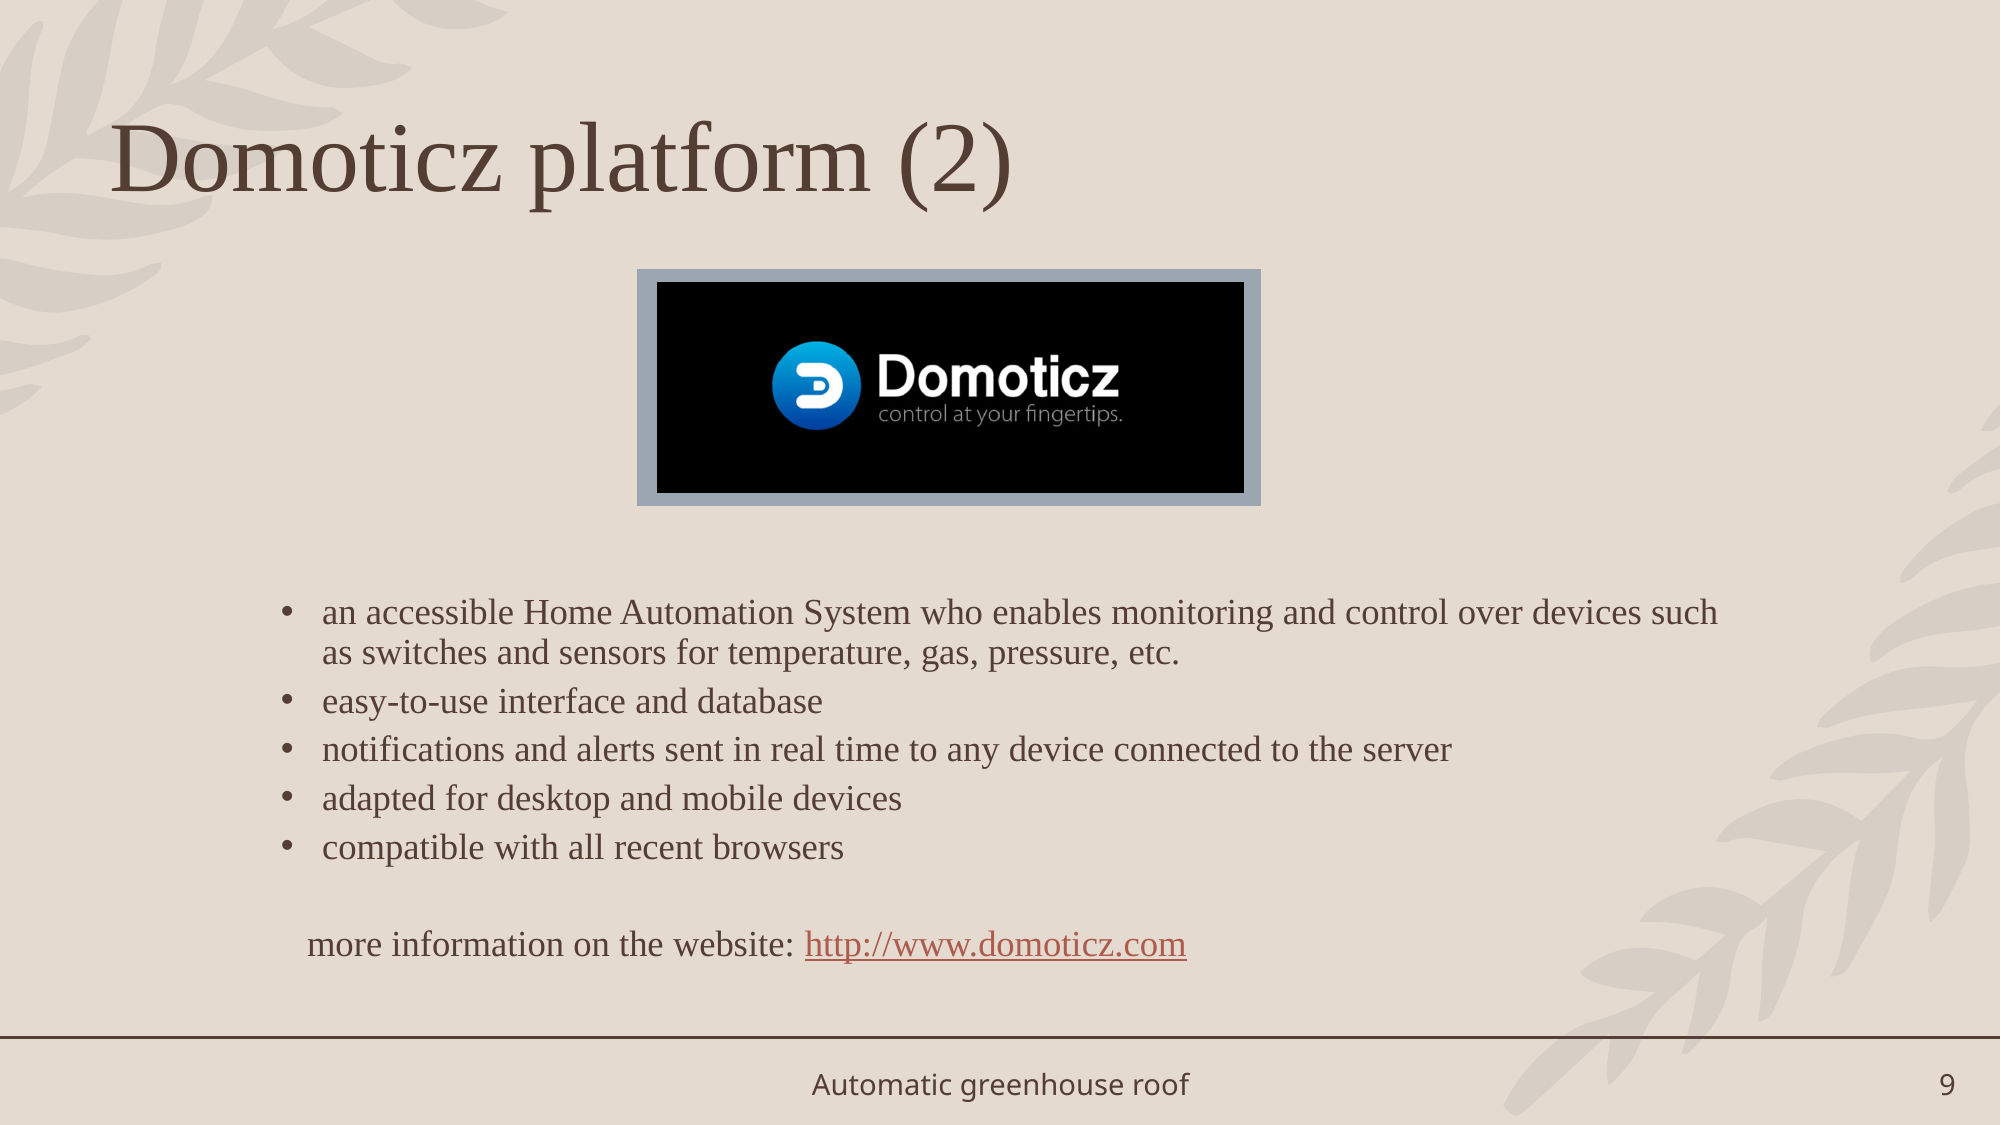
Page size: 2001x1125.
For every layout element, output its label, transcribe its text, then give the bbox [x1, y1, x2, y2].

footer Automatic greenhouse roof [718, 1060, 1283, 1112]
slide_number 9 [1808, 1060, 1971, 1112]
text_box an accessible Home Automation System who enables monitoring and control over devices such as switches and sensors for temperature, gas, pressure, etc. easy-to-use interface and database notifications and alerts sent in real time to any device connected to the server adapted for desktop and mobile devices compatible with all recent browsers more information on the website: http://www.domoticz.com [265, 585, 1735, 980]
title Domoticz platform (2) [94, 115, 1182, 221]
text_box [638, 269, 1260, 506]
